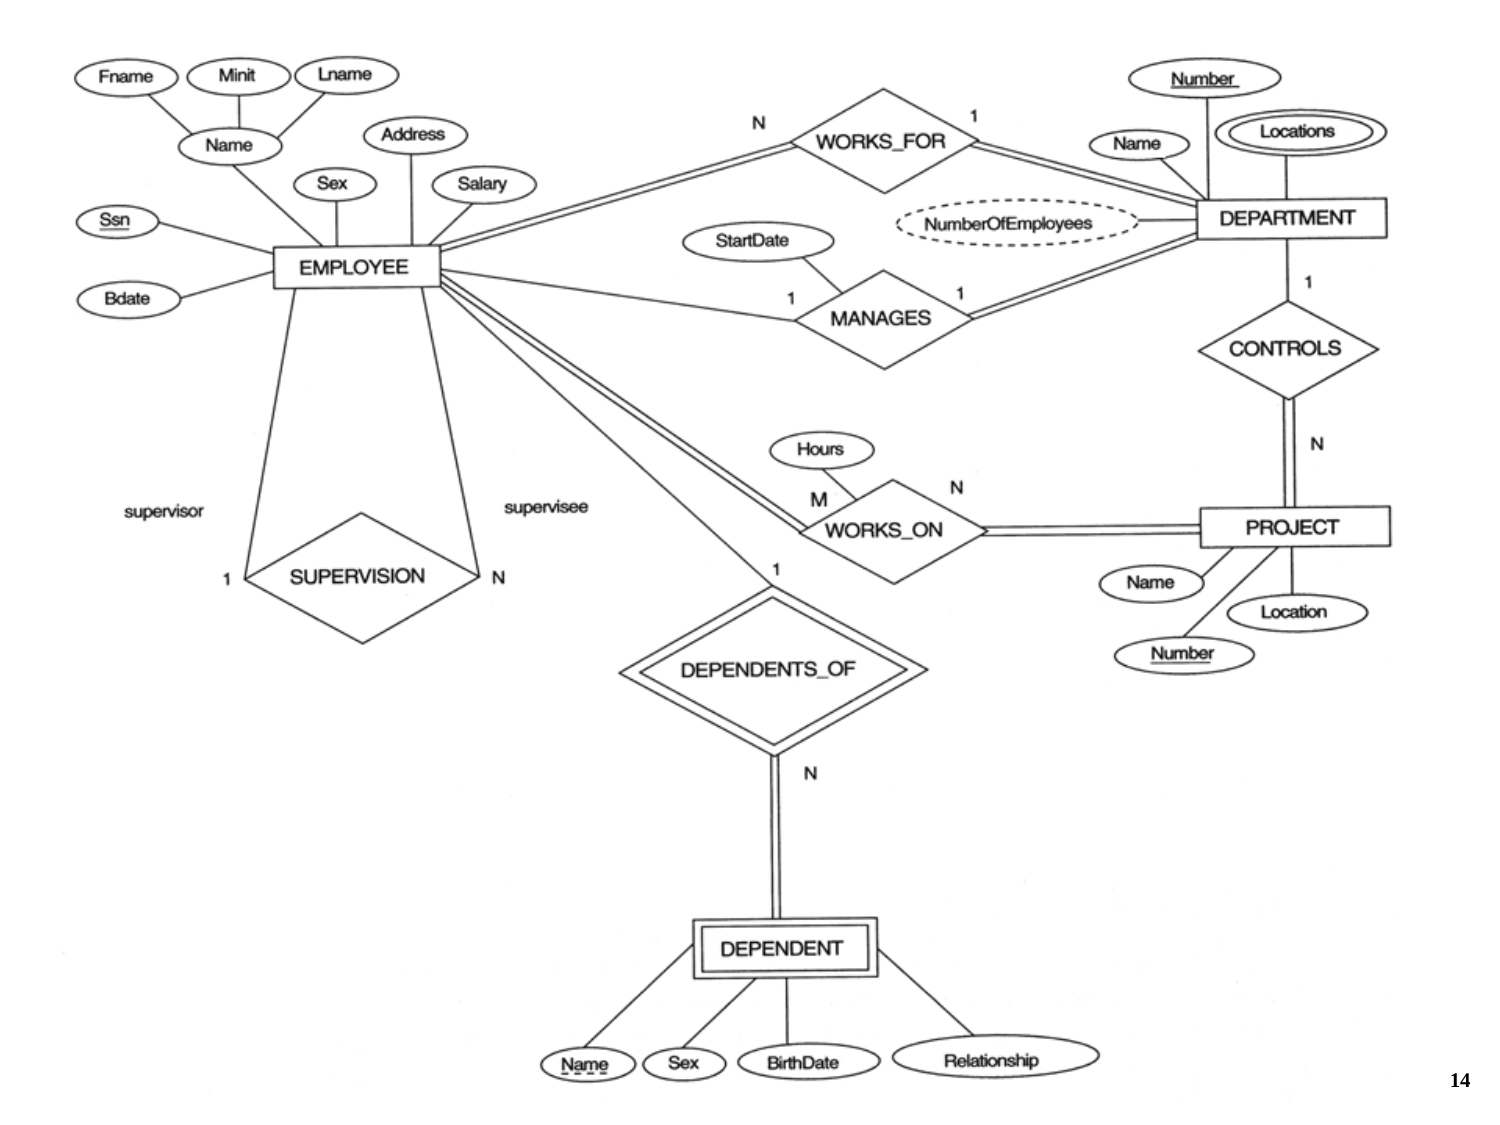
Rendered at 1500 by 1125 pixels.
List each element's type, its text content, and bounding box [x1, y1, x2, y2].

slide_number 14 [1173, 1047, 1487, 1112]
picture [62, 25, 1438, 1100]
